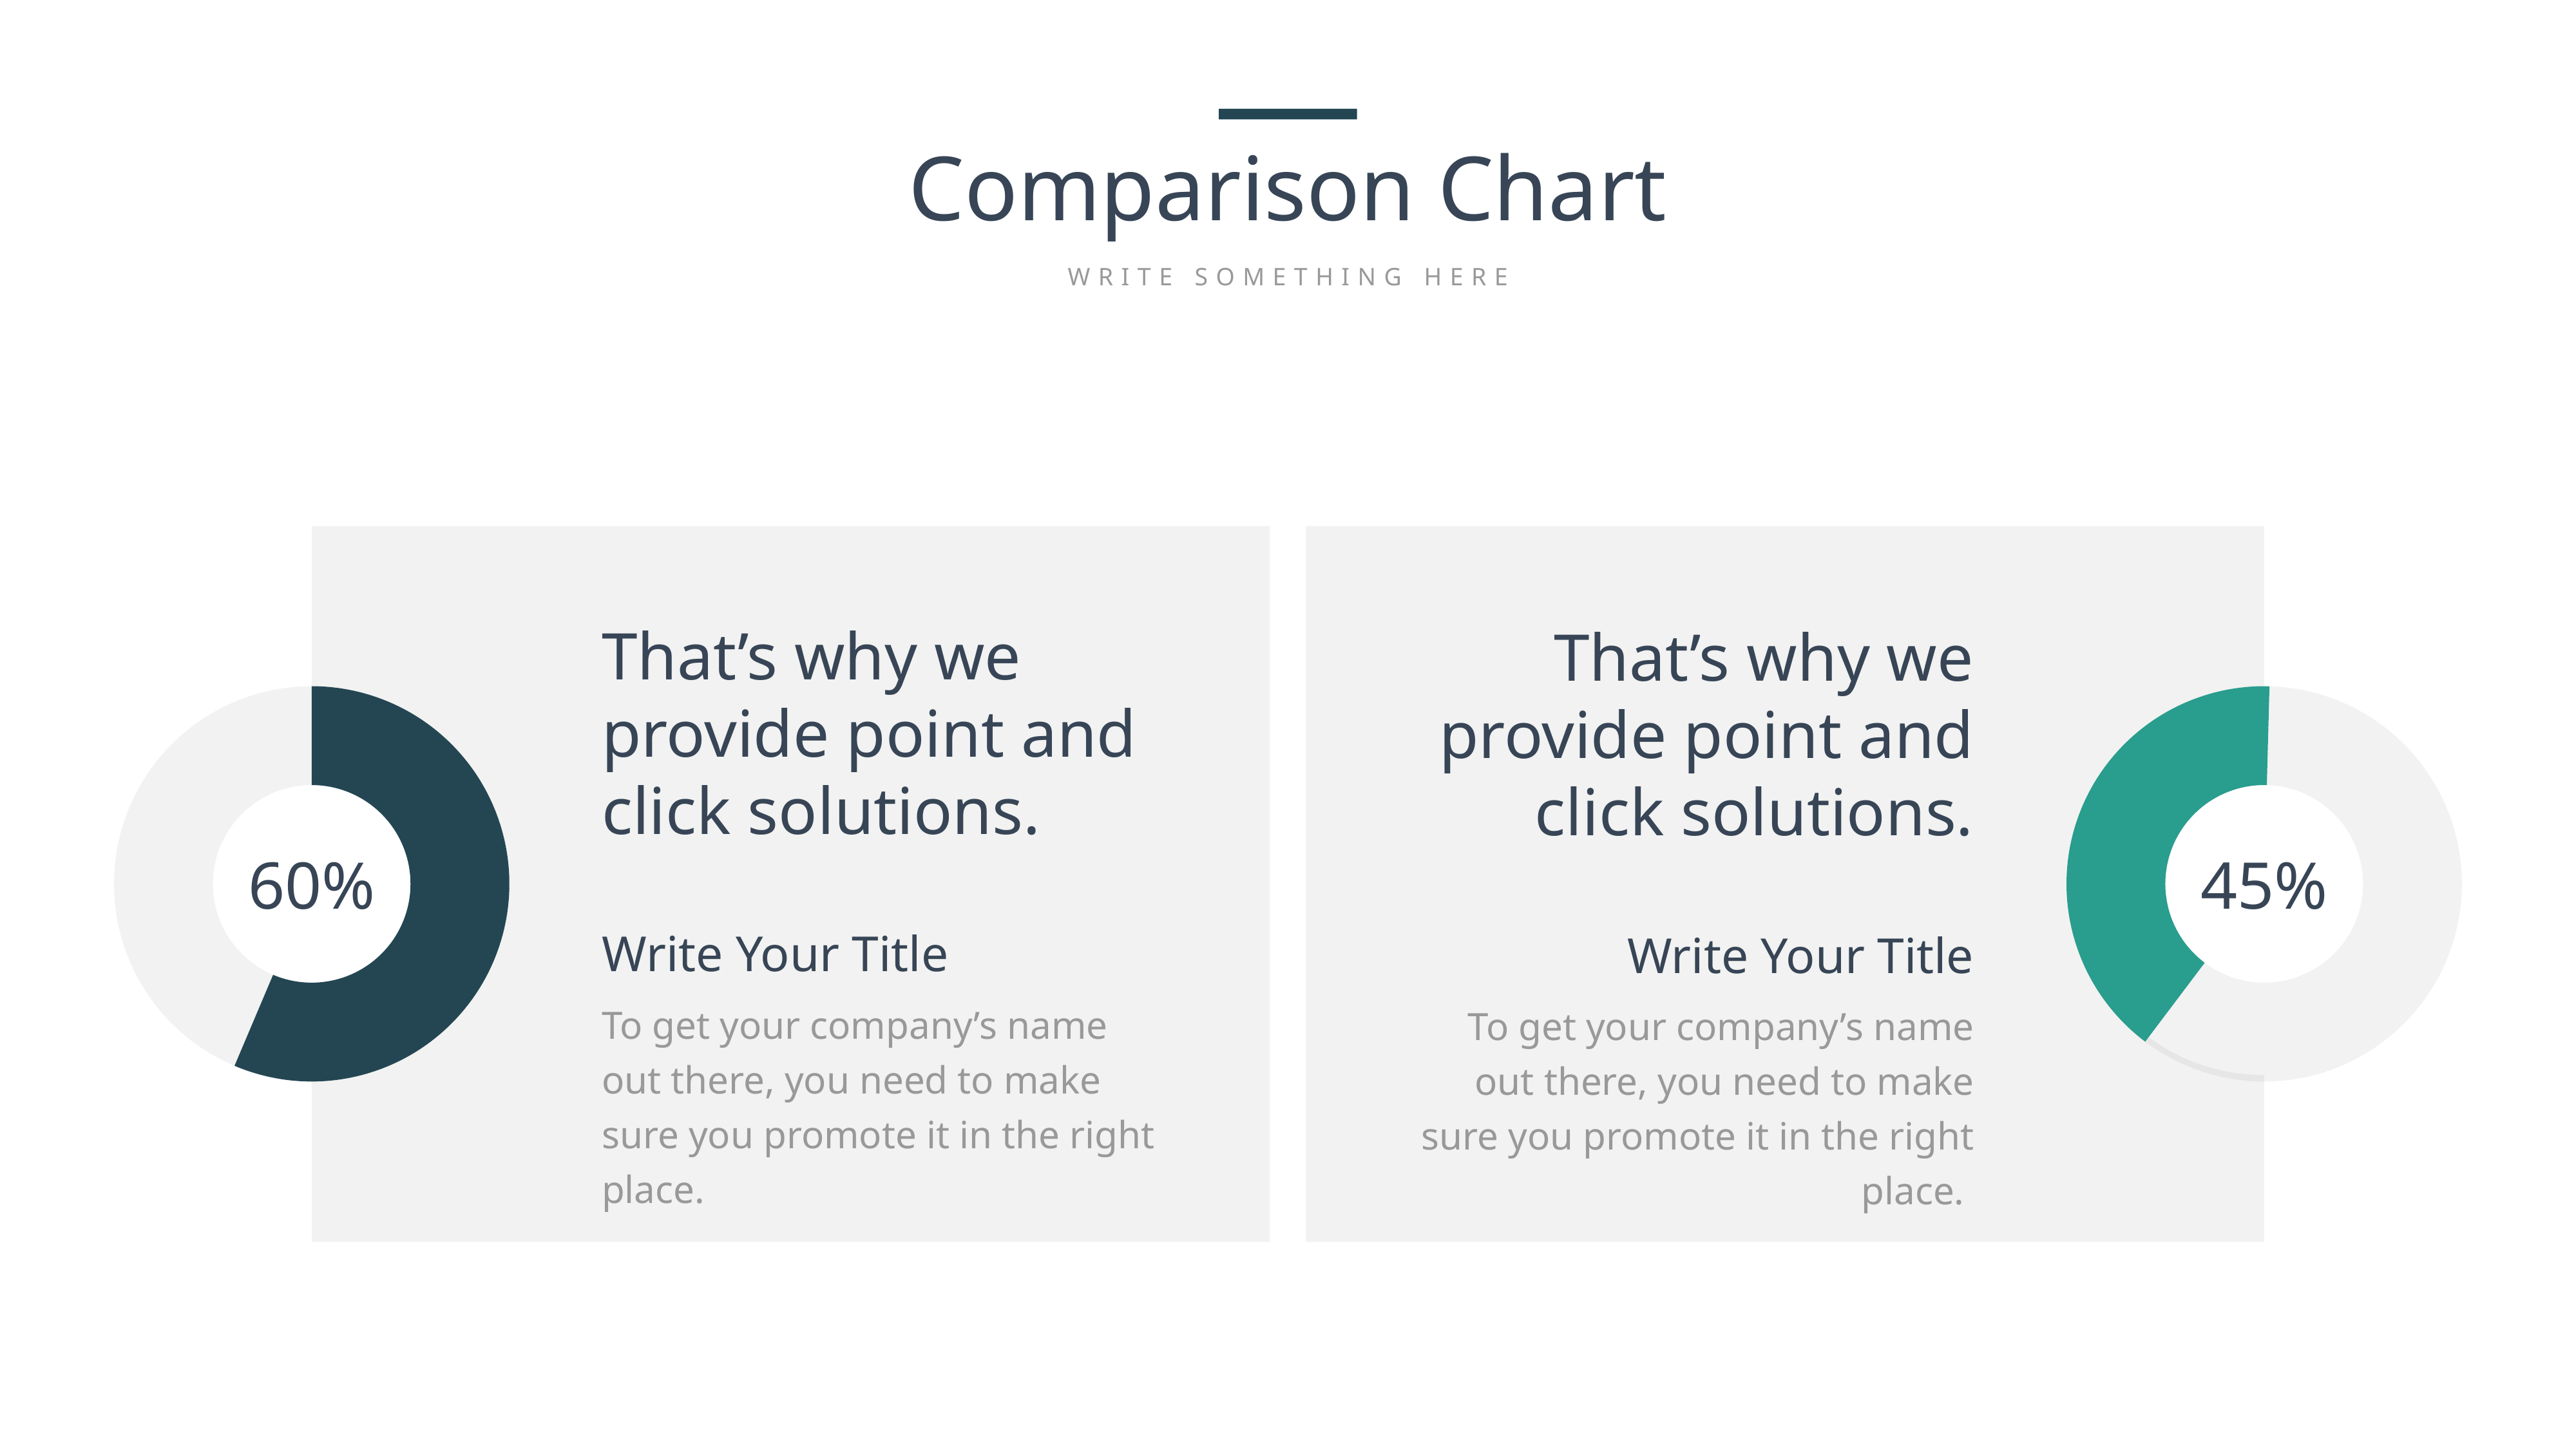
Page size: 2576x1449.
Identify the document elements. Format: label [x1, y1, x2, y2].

text_box [1389, 612, 1984, 1160]
text_box [592, 610, 1186, 1158]
text_box [2044, 677, 2484, 1090]
text_box [747, 108, 1829, 296]
text_box [91, 677, 531, 1090]
text_box [311, 526, 2264, 1242]
